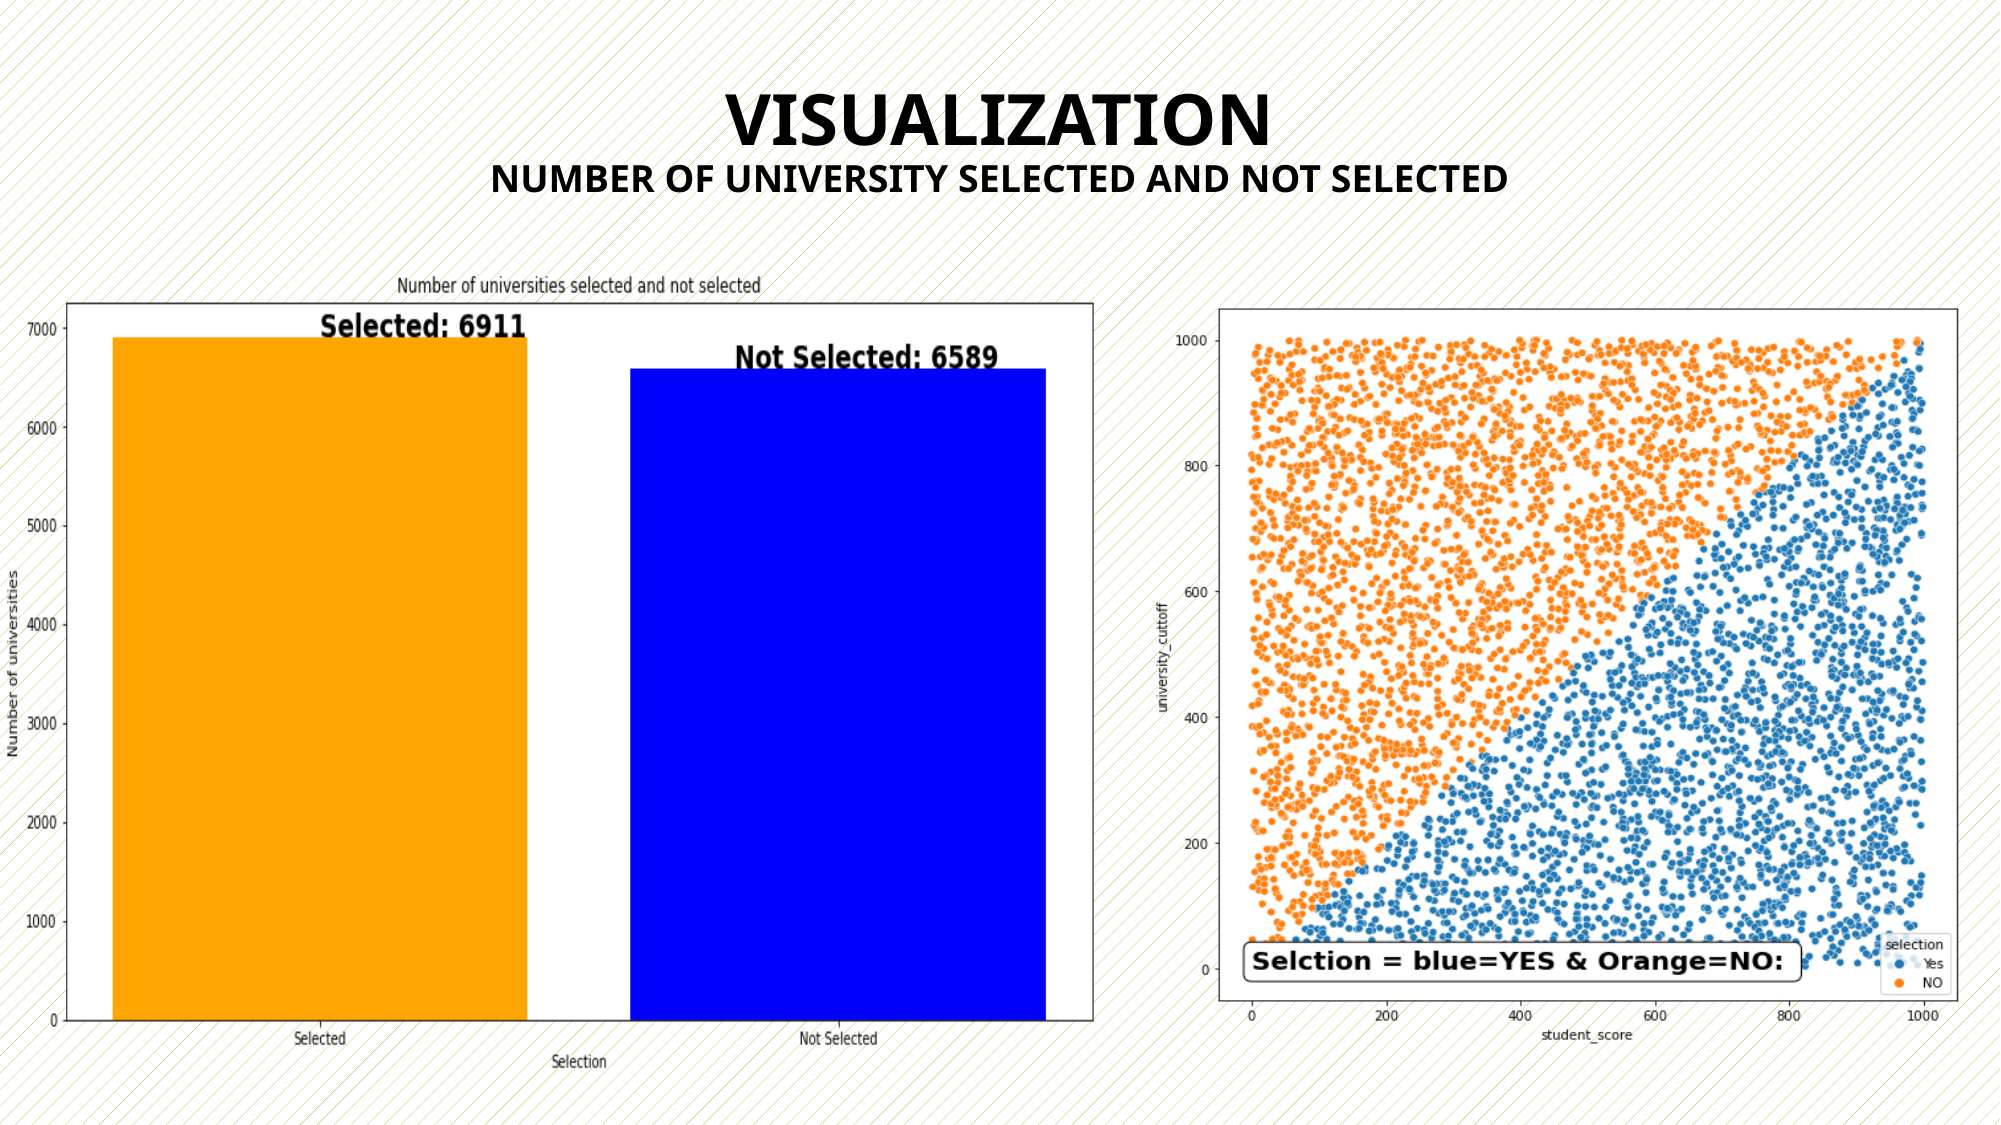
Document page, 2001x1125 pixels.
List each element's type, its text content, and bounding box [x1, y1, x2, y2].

title Visualization number of university selected and not selected [0, 0, 2000, 286]
picture [1146, 301, 1965, 1051]
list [0, 265, 1100, 1083]
